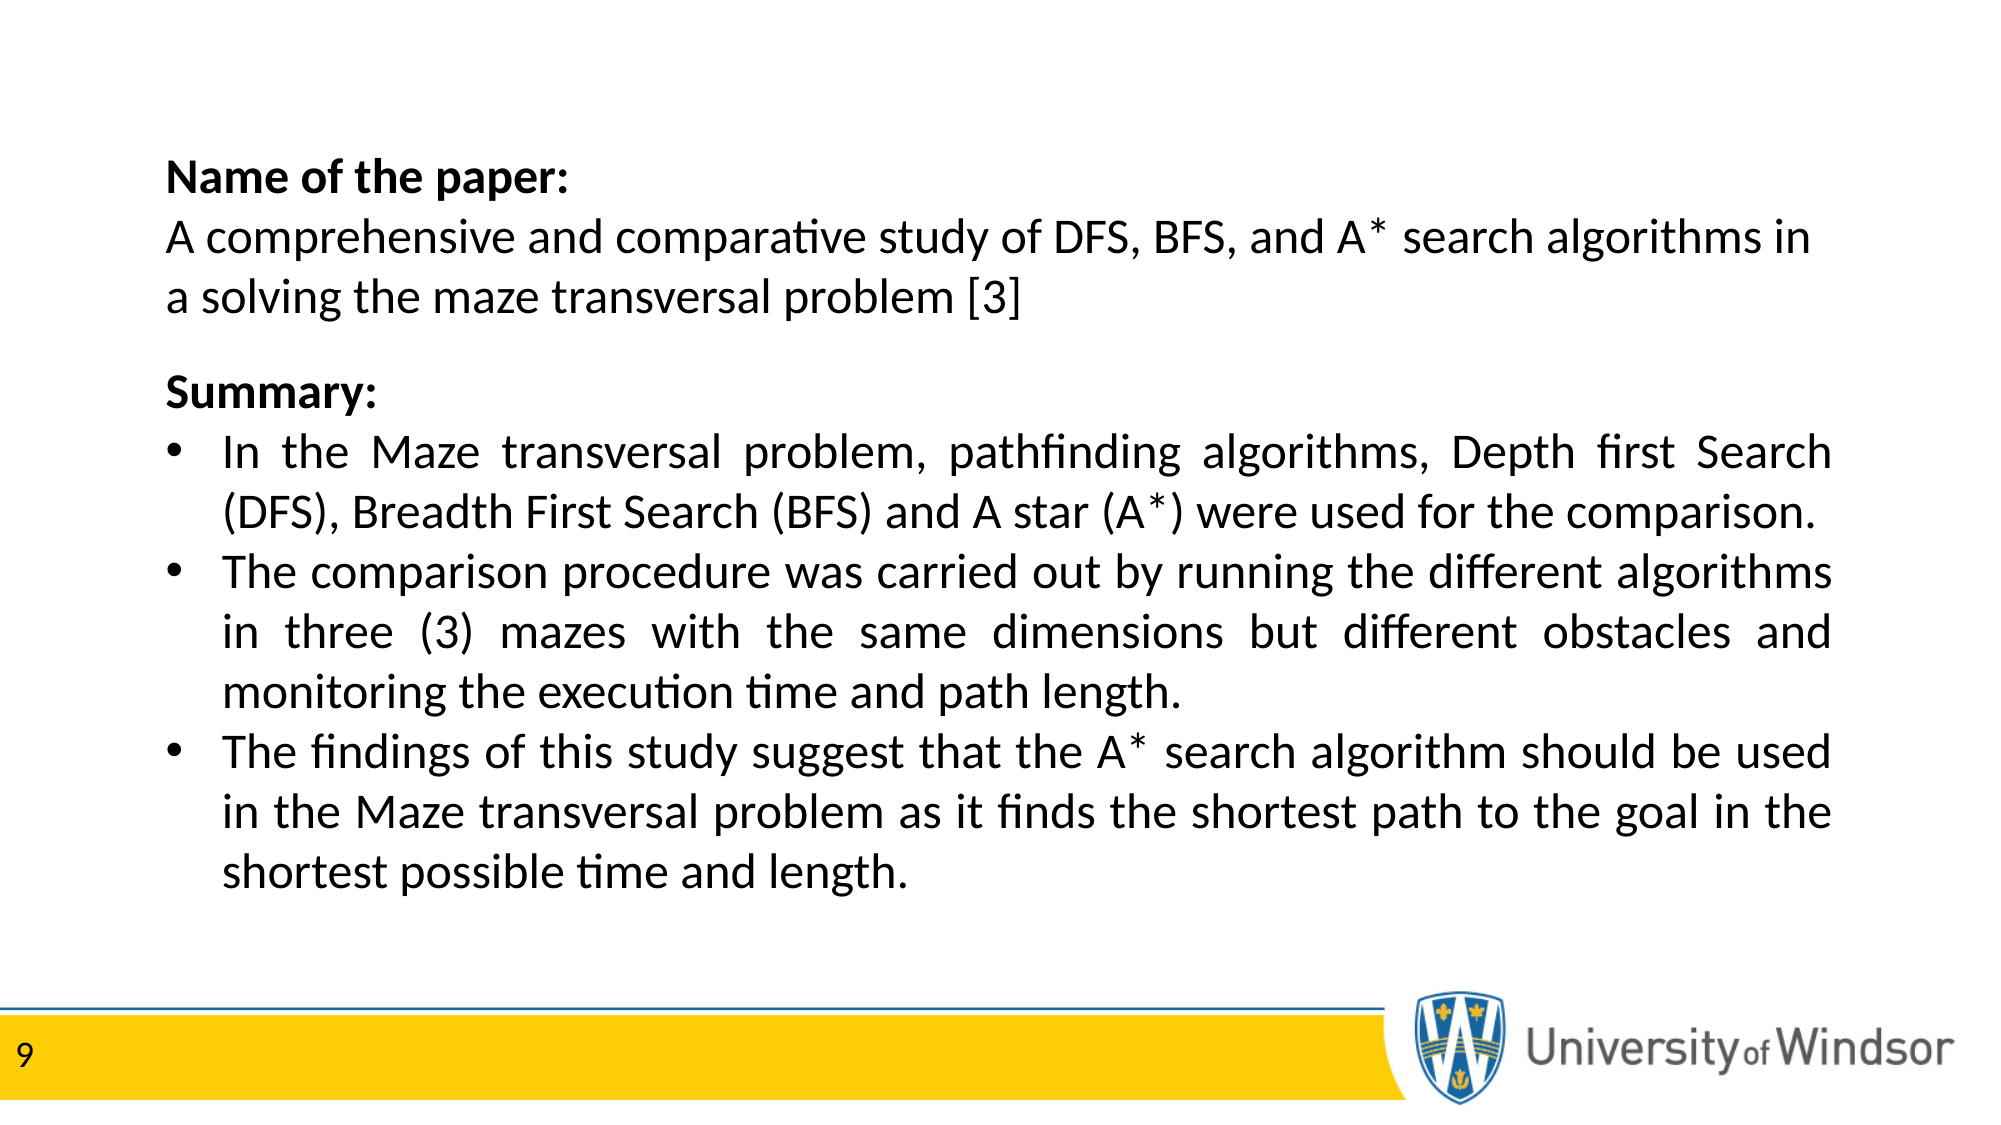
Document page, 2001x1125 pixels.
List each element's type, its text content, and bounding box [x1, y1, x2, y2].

footer 9 [0, 1022, 676, 1083]
text_box Name of the paper: A comprehensive and comparative study of DFS, BFS, and A* search algorithms in a solving the maze transversal problem [3] [150, 136, 1849, 351]
text_box Summary: In the Maze transversal problem, pathfinding algorithms, Depth first Search (DFS), Breadth First Search (BFS) and A star (A*) were used for the comparison. The comparison procedure was carried out by running the different algorithms in three (3) mazes with the same dimensions but different obstacles and monitoring the execution time and path length. The findings of this study suggest that the A* search algorithm should be used in the Maze transversal problem as it finds the shortest path to the goal in the shortest possible time and length. [150, 351, 1849, 967]
picture [0, 974, 2000, 1125]
